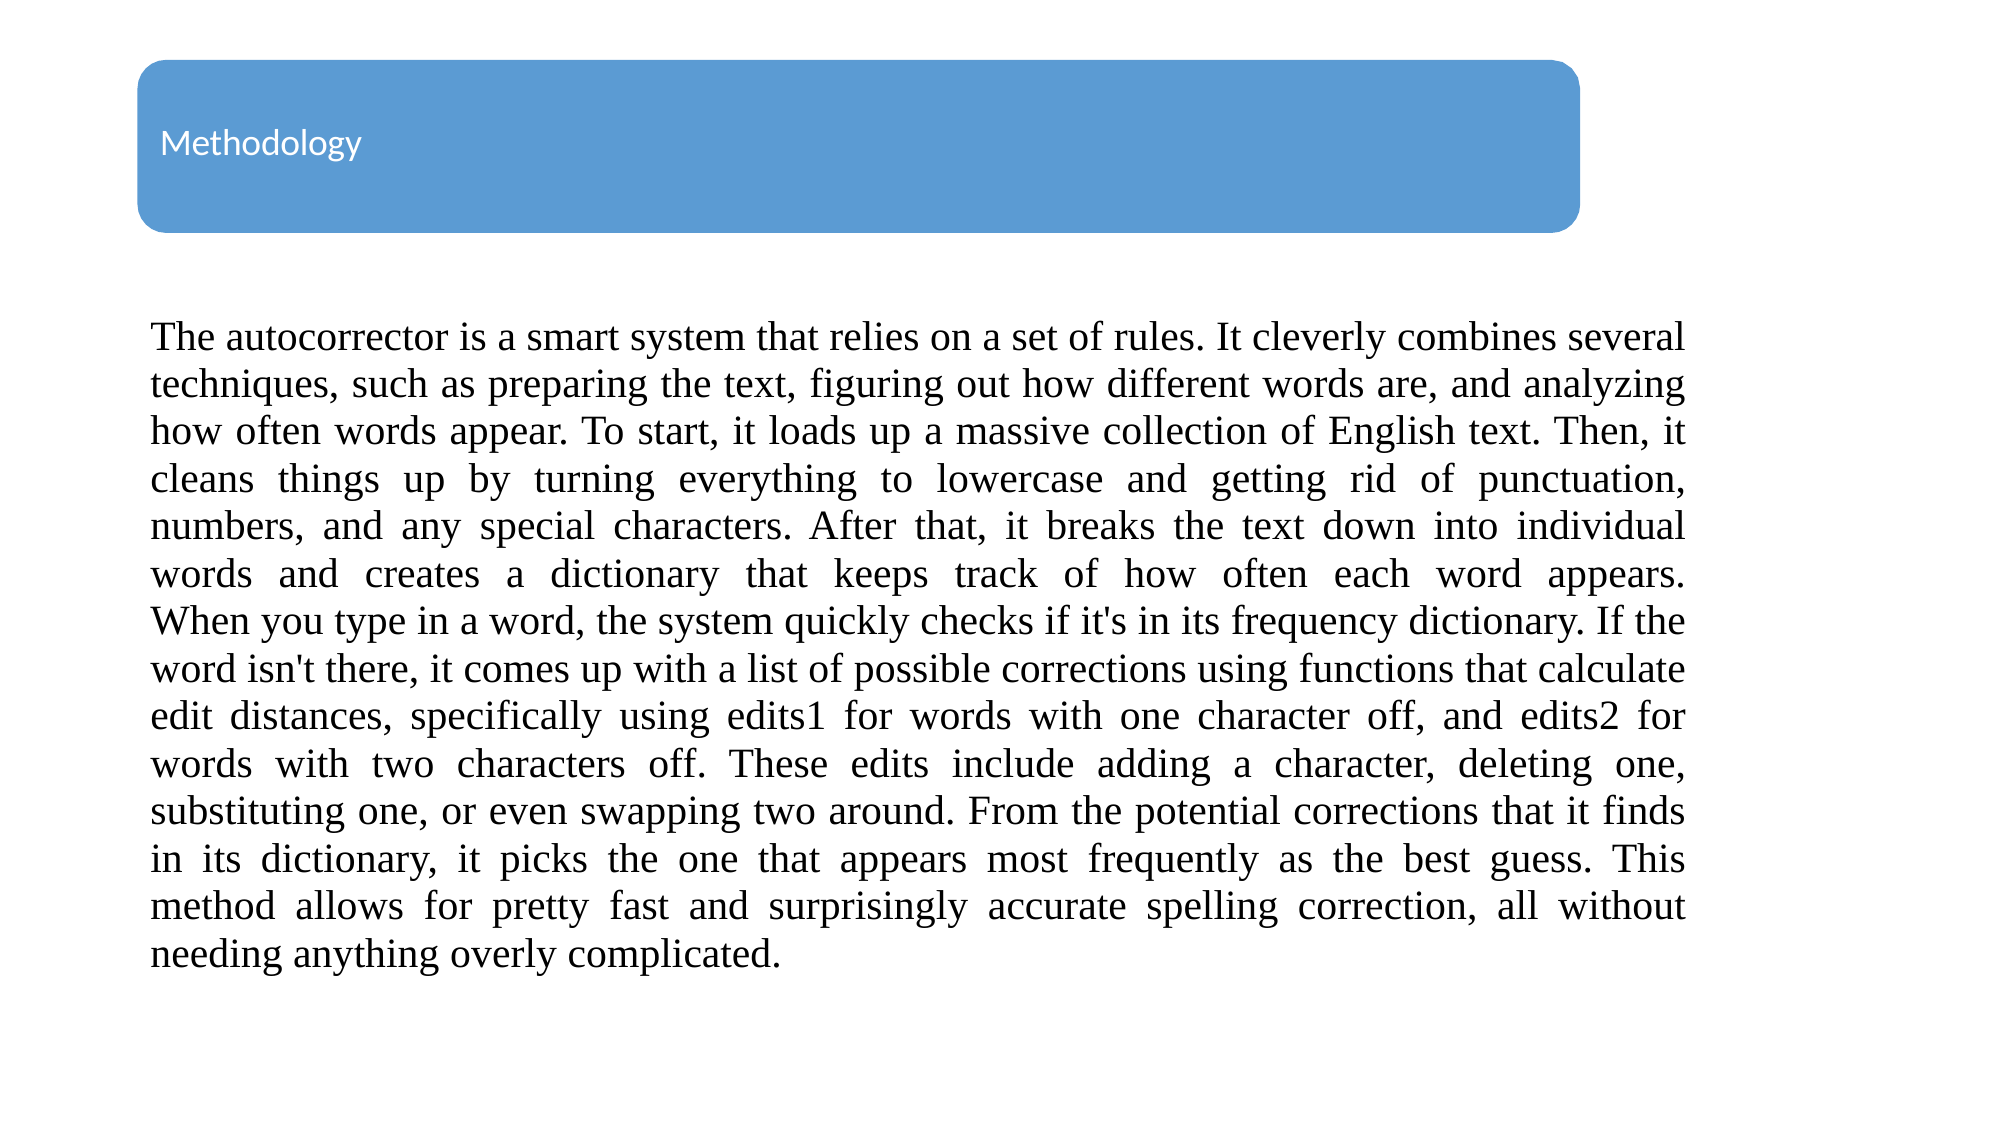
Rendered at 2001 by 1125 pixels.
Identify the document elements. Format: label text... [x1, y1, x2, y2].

text_box The autocorrector is a smart system that relies on a set of rules. It cleverly combines several techniques, such as preparing the text, figuring out how different words are, and analyzing how often words appear. To start, it loads up a massive collection of English text. Then, it cleans things up by turning everything to lowercase and getting rid of punctuation, numbers, and any special characters. After that, it breaks the text down into individual words and creates a dictionary that keeps track of how often each word appears. When you type in a word, the system quickly checks if it's in its frequency dictionary. If the word isn't there, it comes up with a list of possible corrections using functions that calculate edit distances, specifically using edits1 for words with one character off, and edits2 for words with two characters off. These edits include adding a character, deleting one, substituting one, or even swapping two around. From the potential corrections that it finds in its dictionary, it picks the one that appears most frequently as the best guess. This method allows for pretty fast and surprisingly accurate spelling correction, all without needing anything overly complicated. [150, 309, 1688, 977]
title Methodology [157, 115, 365, 306]
text_box [137, 59, 1581, 233]
